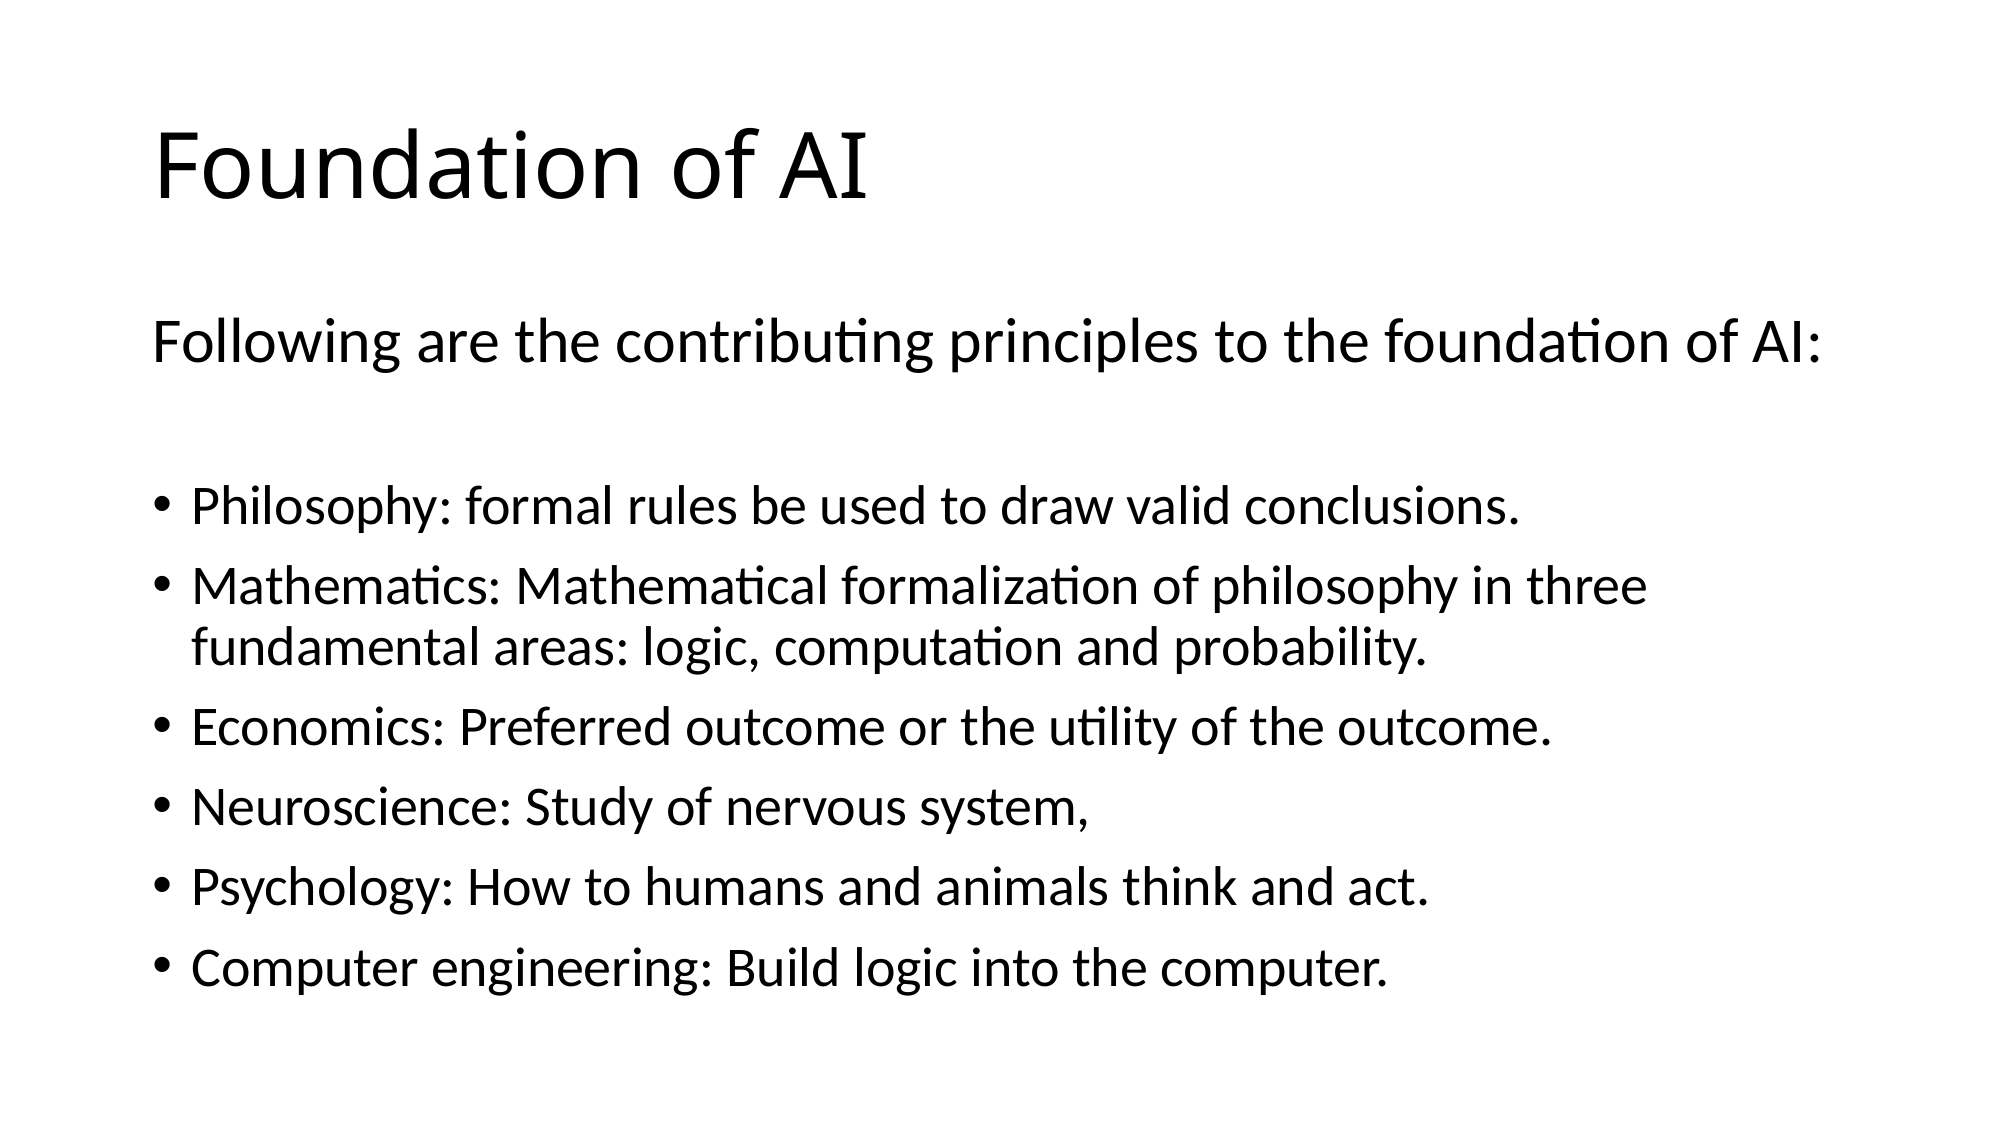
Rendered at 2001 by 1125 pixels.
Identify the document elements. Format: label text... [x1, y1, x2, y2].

title Foundation of AI [137, 59, 1863, 278]
list Following are the contributing principles to the foundation of AI: Philosophy: formal rules be used to draw valid conclusions. Mathematics: Mathematical formalization of philosophy in three fundamental areas: logic, computation and probability. Economics: Preferred outcome or the utility of the outcome. Neuroscience: Study of nervous system, Psychology: How to humans and animals think and act. Computer engineering: Build logic into the computer. [137, 299, 1863, 1014]
